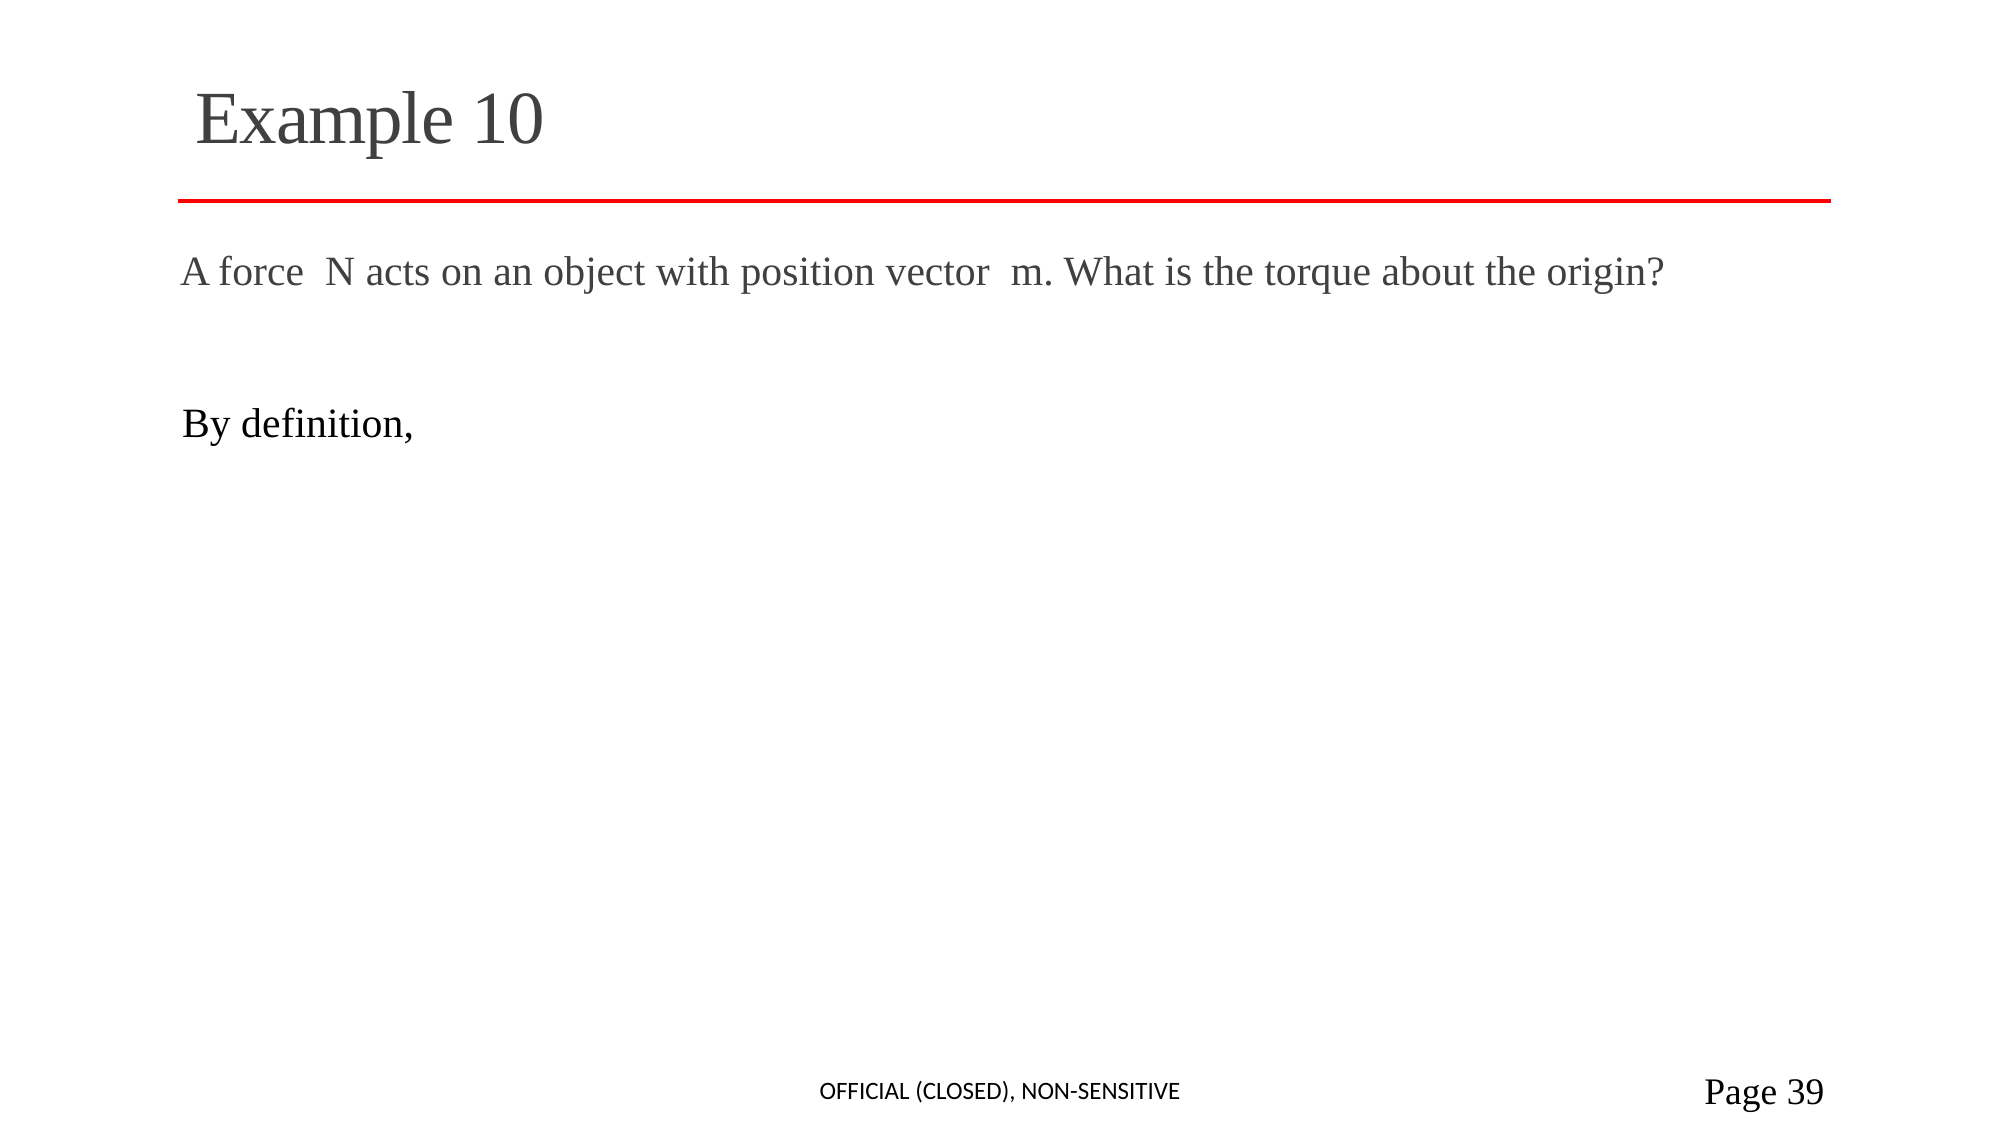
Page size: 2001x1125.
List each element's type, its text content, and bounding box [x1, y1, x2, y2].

footer Official (Closed), Non-sensitive [604, 1059, 1396, 1120]
title Example 10 [180, 47, 1830, 195]
slide_number Page 39 [1624, 1059, 1840, 1120]
